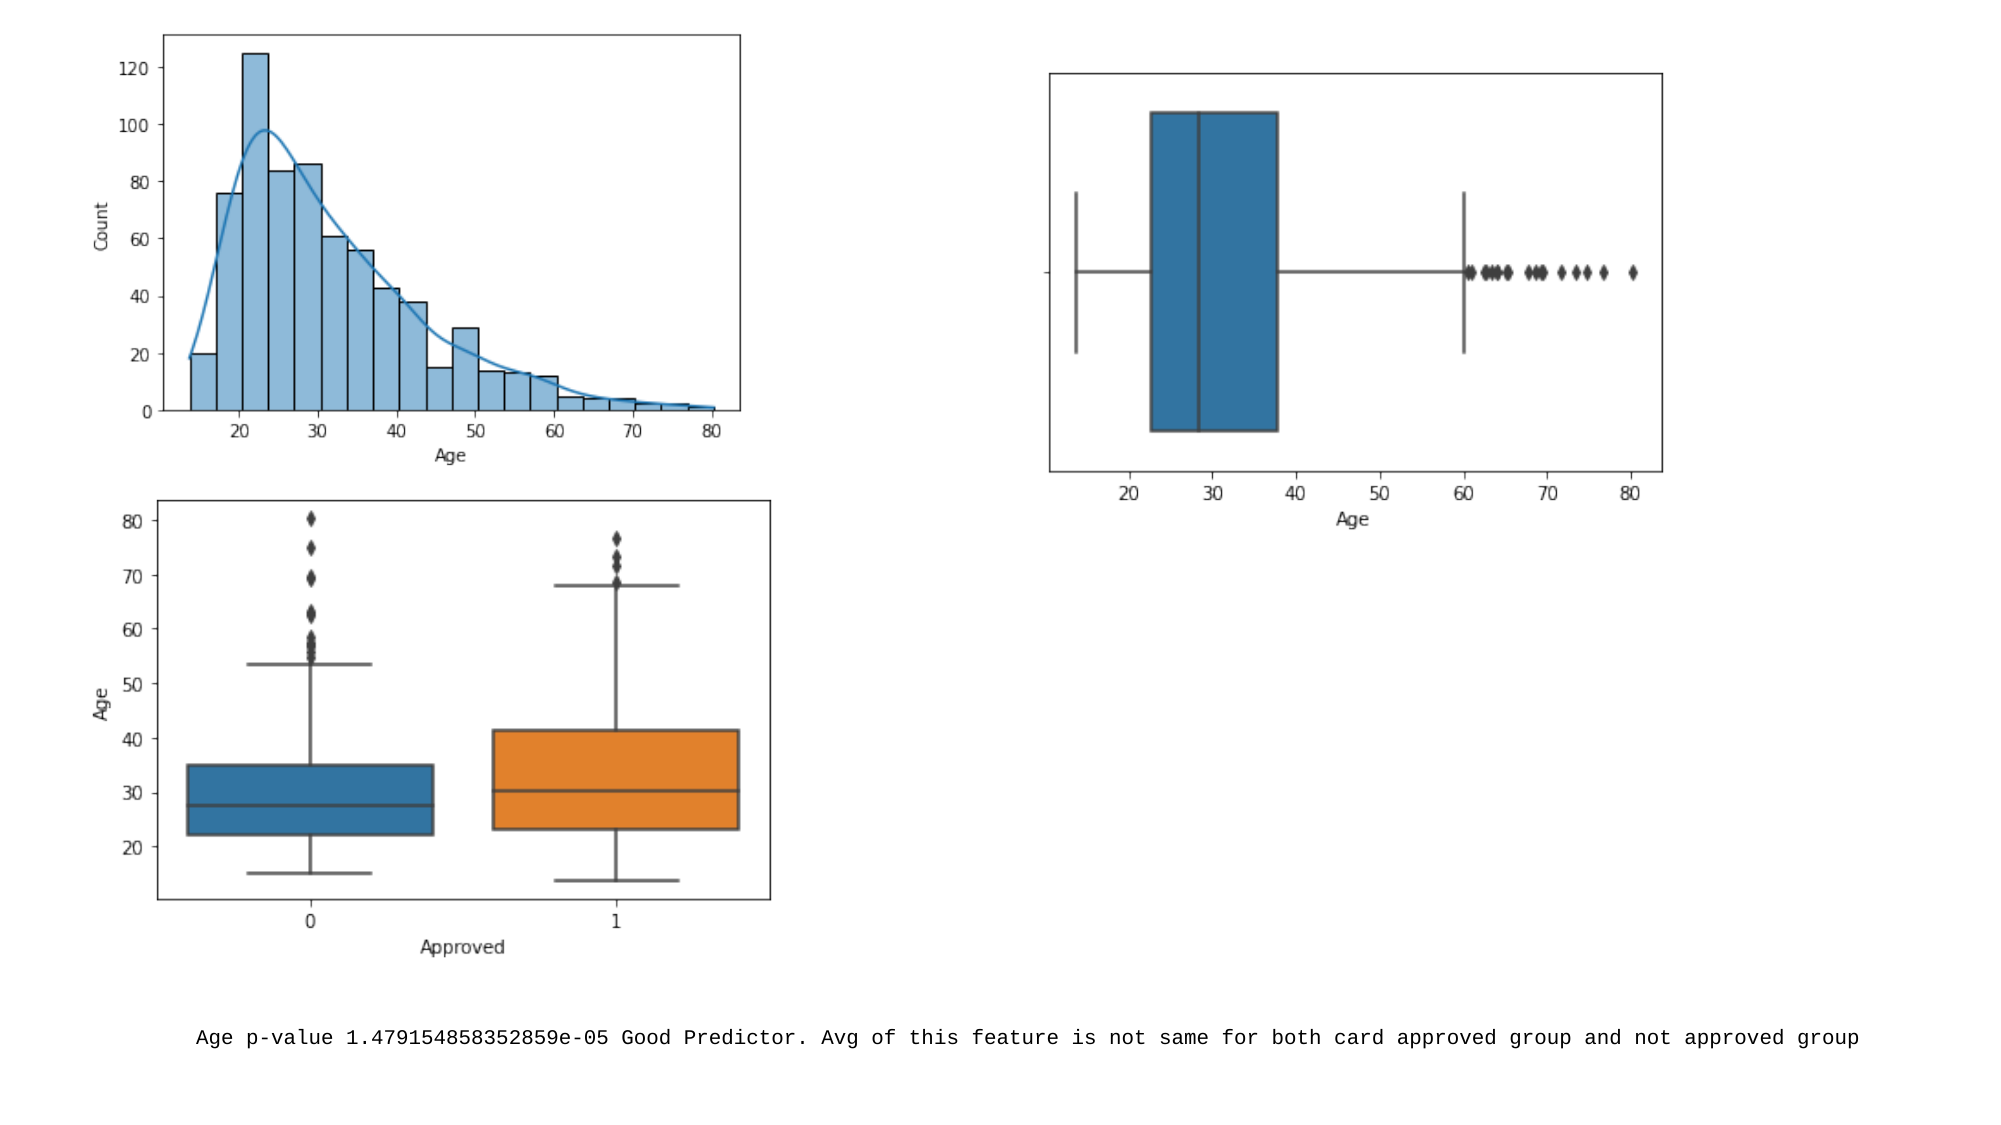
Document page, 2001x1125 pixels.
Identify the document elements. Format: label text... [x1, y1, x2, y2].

picture [1029, 62, 1673, 542]
picture [82, 24, 752, 476]
text_box Age p-value 1.479154858352859e-05 Good Predictor. Avg of this feature is not same for both card approved group and not approved group [196, 1023, 1863, 1049]
picture [82, 489, 781, 969]
